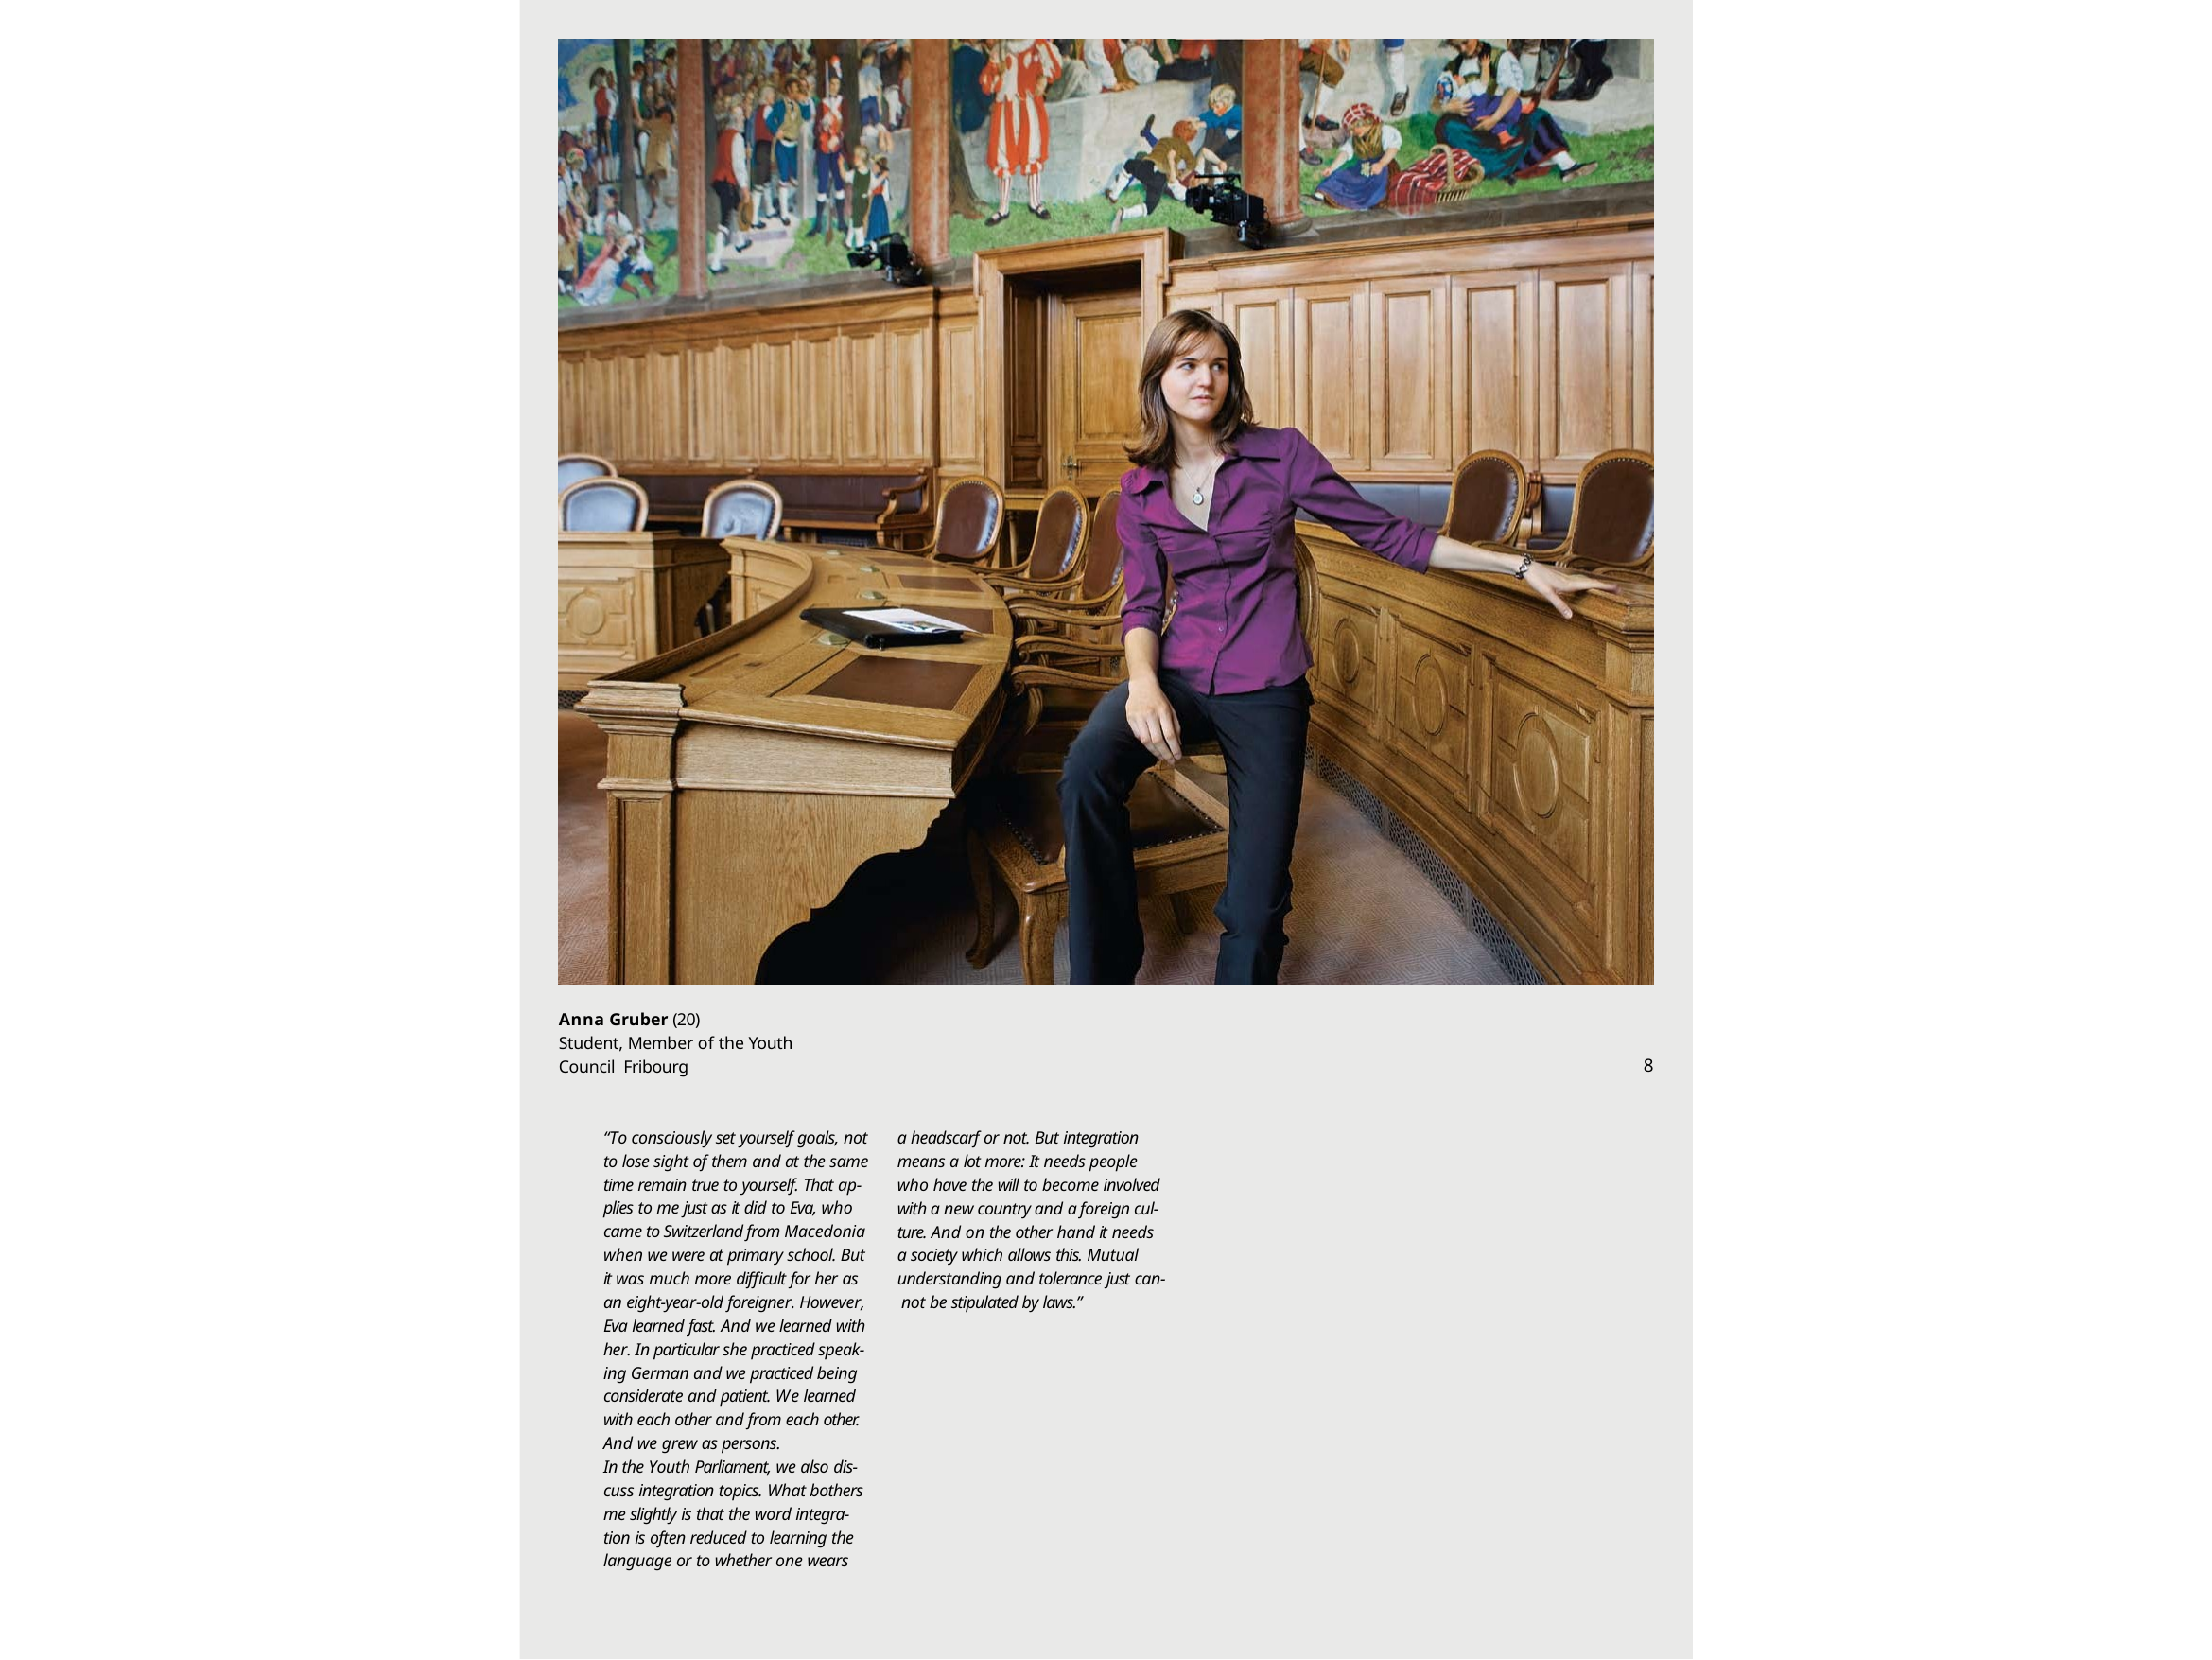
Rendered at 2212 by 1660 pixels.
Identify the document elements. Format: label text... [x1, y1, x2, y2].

text_box Anna Gruber (20) Student, Member of the Youth Council Fribourg [556, 1004, 840, 1076]
text_box a headscarf or not. But integration means a lot more: It needs people who have the will to become involved with a new country and a foreign cul- ture. And on the other hand it needs a society which allows this. Mutual understanding and tolerance just can- not be stipulated by laws.” [895, 1122, 1171, 1313]
text_box “To consciously set yourself goals, not to lose sight of them and at the same time remain true to yourself. That ap- plies to me just as it did to Eva, who came to Switzerland from Macedonia when we were at primary school. But it was much more difficult for her as an eight-year-old foreigner. However, Eva learned fast. And we learned with her. In particular she practiced speak- ing German and we practiced being considerate and patient. We learned with each other and from each other. And we grew as persons. In the Youth Parliament, we also dis- cuss integration topics. What bothers me slightly is that the word integra- tion is often reduced to learning the language or to whether one wears [601, 1122, 877, 1571]
text_box [519, 0, 1693, 1659]
text_box 8 [1641, 1053, 1656, 1076]
picture [558, 39, 1654, 985]
